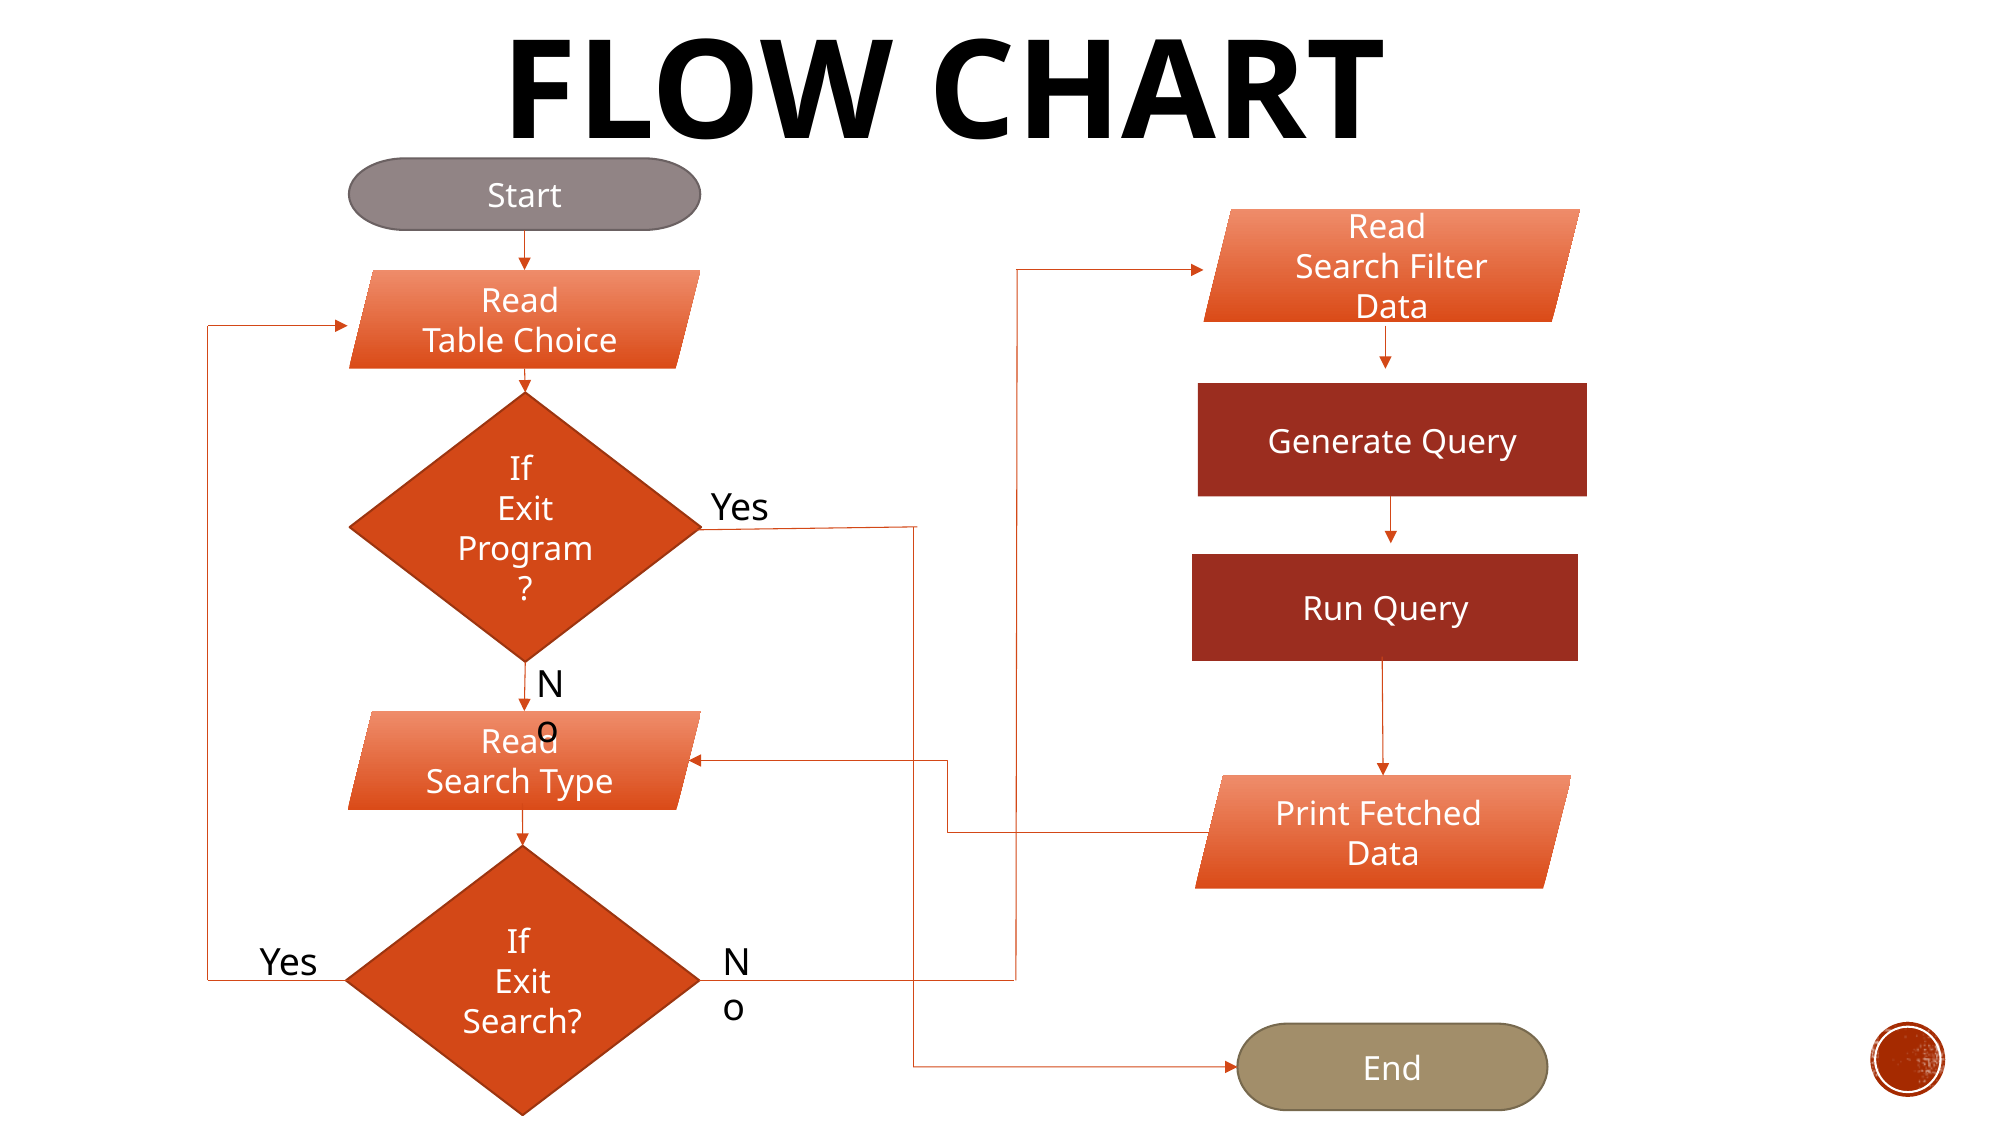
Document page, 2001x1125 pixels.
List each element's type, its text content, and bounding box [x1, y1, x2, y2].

title Flow Chart [93, 0, 1556, 200]
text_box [208, 159, 1584, 1112]
